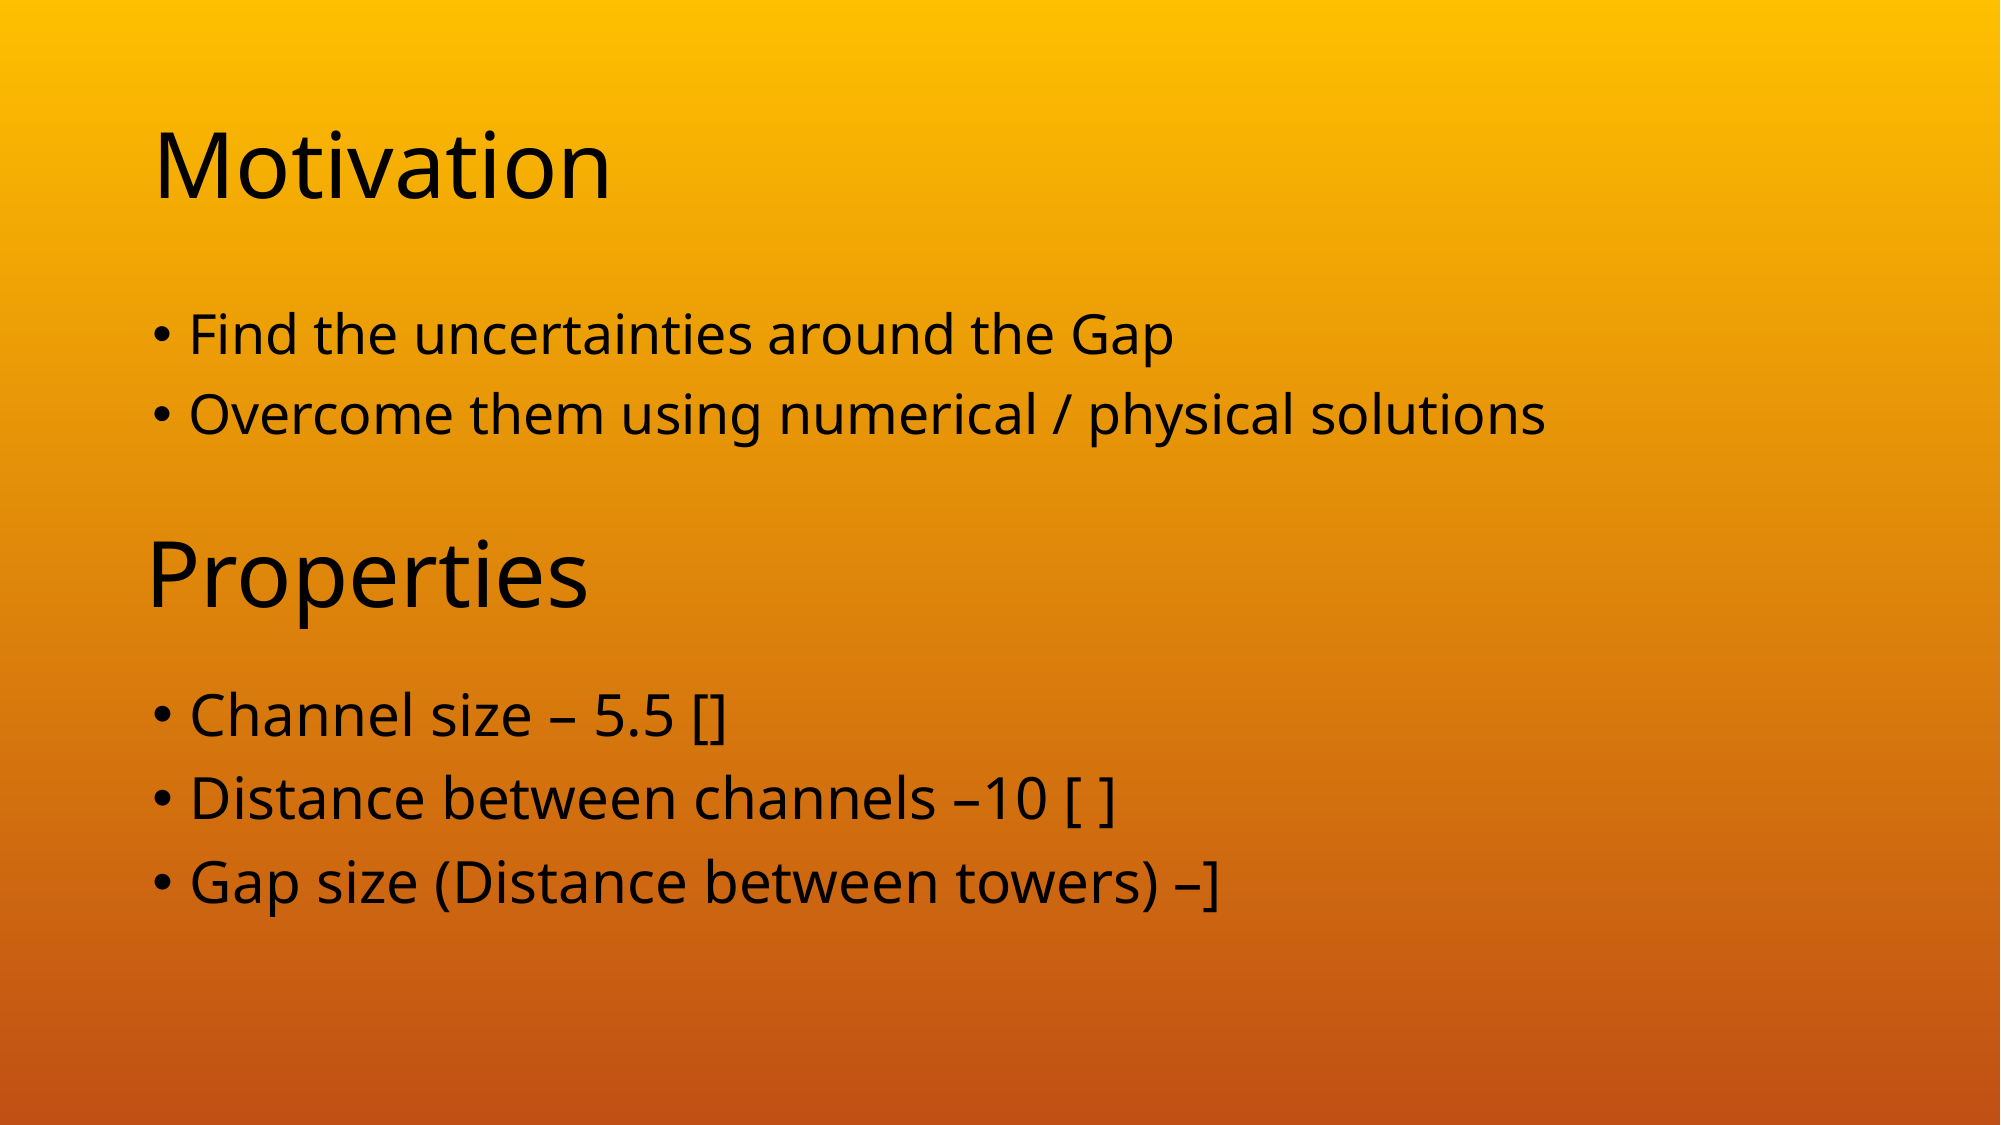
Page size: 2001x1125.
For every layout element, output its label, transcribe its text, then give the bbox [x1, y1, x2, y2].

list Find the uncertainties around the Gap Overcome them using numerical / physical solutions [137, 299, 1863, 454]
title Motivation [137, 59, 1863, 278]
text_box Properties [130, 468, 1856, 687]
